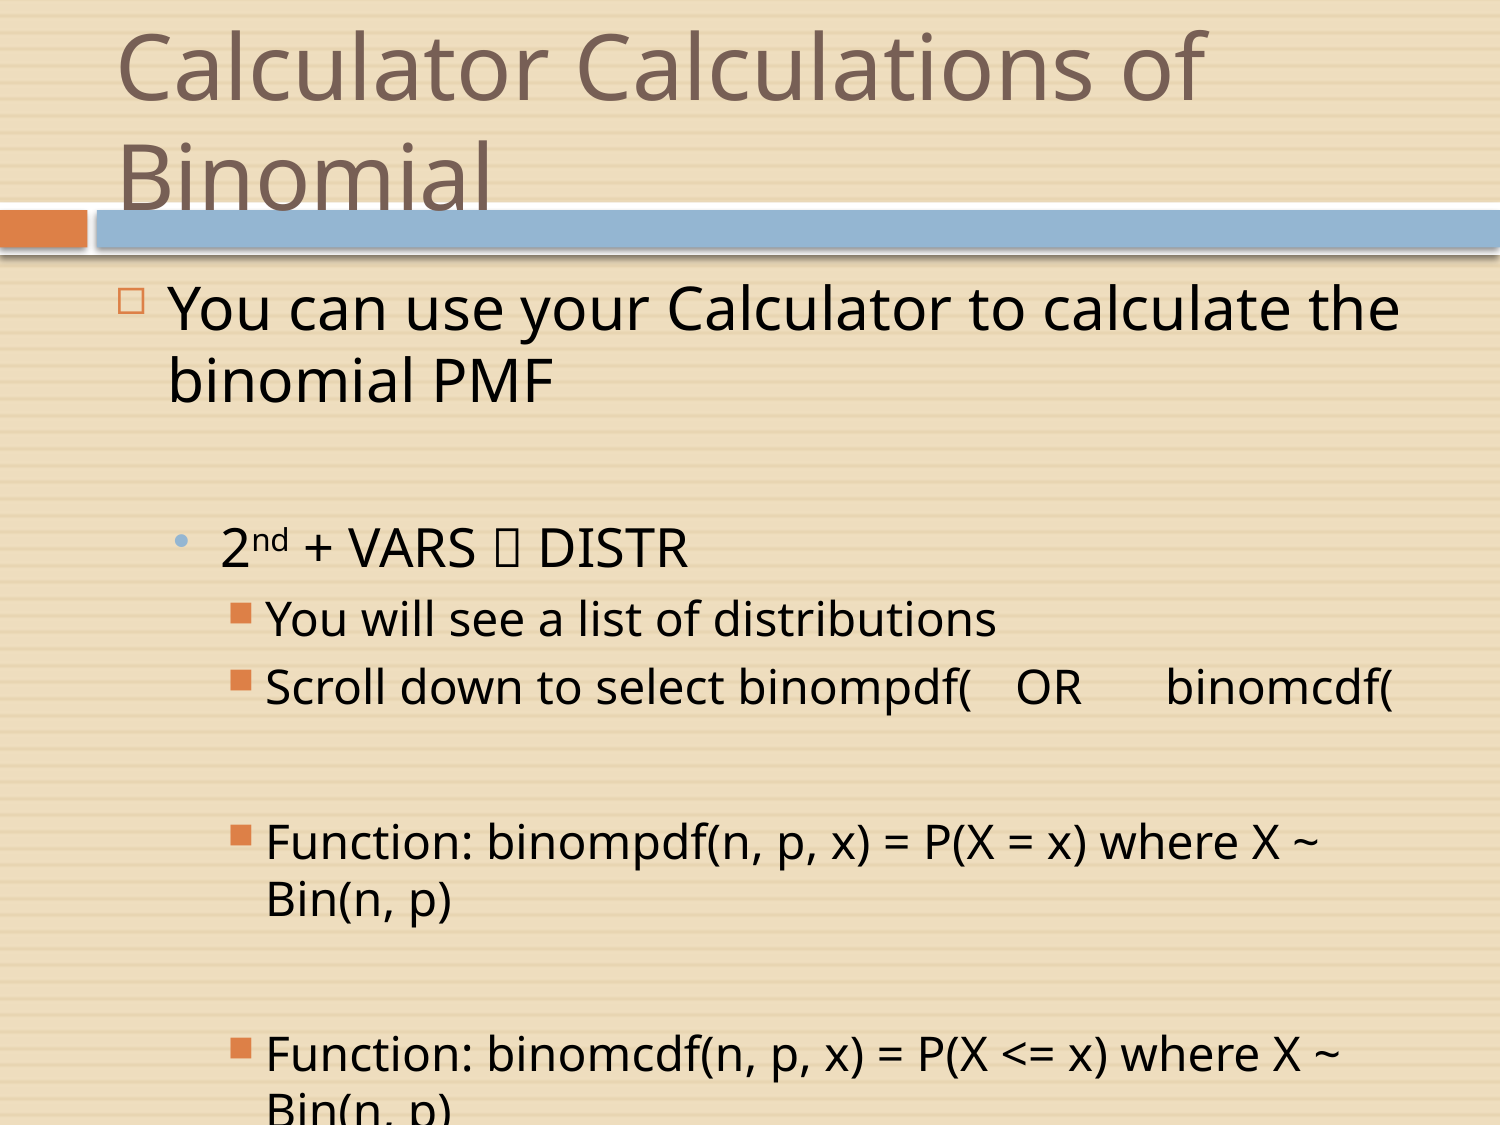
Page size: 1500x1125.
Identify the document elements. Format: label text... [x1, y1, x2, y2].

title Calculator Calculations of Binomial [100, 37, 1438, 200]
list You can use your Calculator to calculate the binomial PMF 2nd + VARS  DISTR You will see a list of distributions Scroll down to select binompdf( OR binomcdf( Function: binompdf(n, p, x) = P(X = x) where X ~ Bin(n, p) Function: binomcdf(n, p, x) = P(X <= x) where X ~ Bin(n, p) [100, 262, 1438, 1000]
